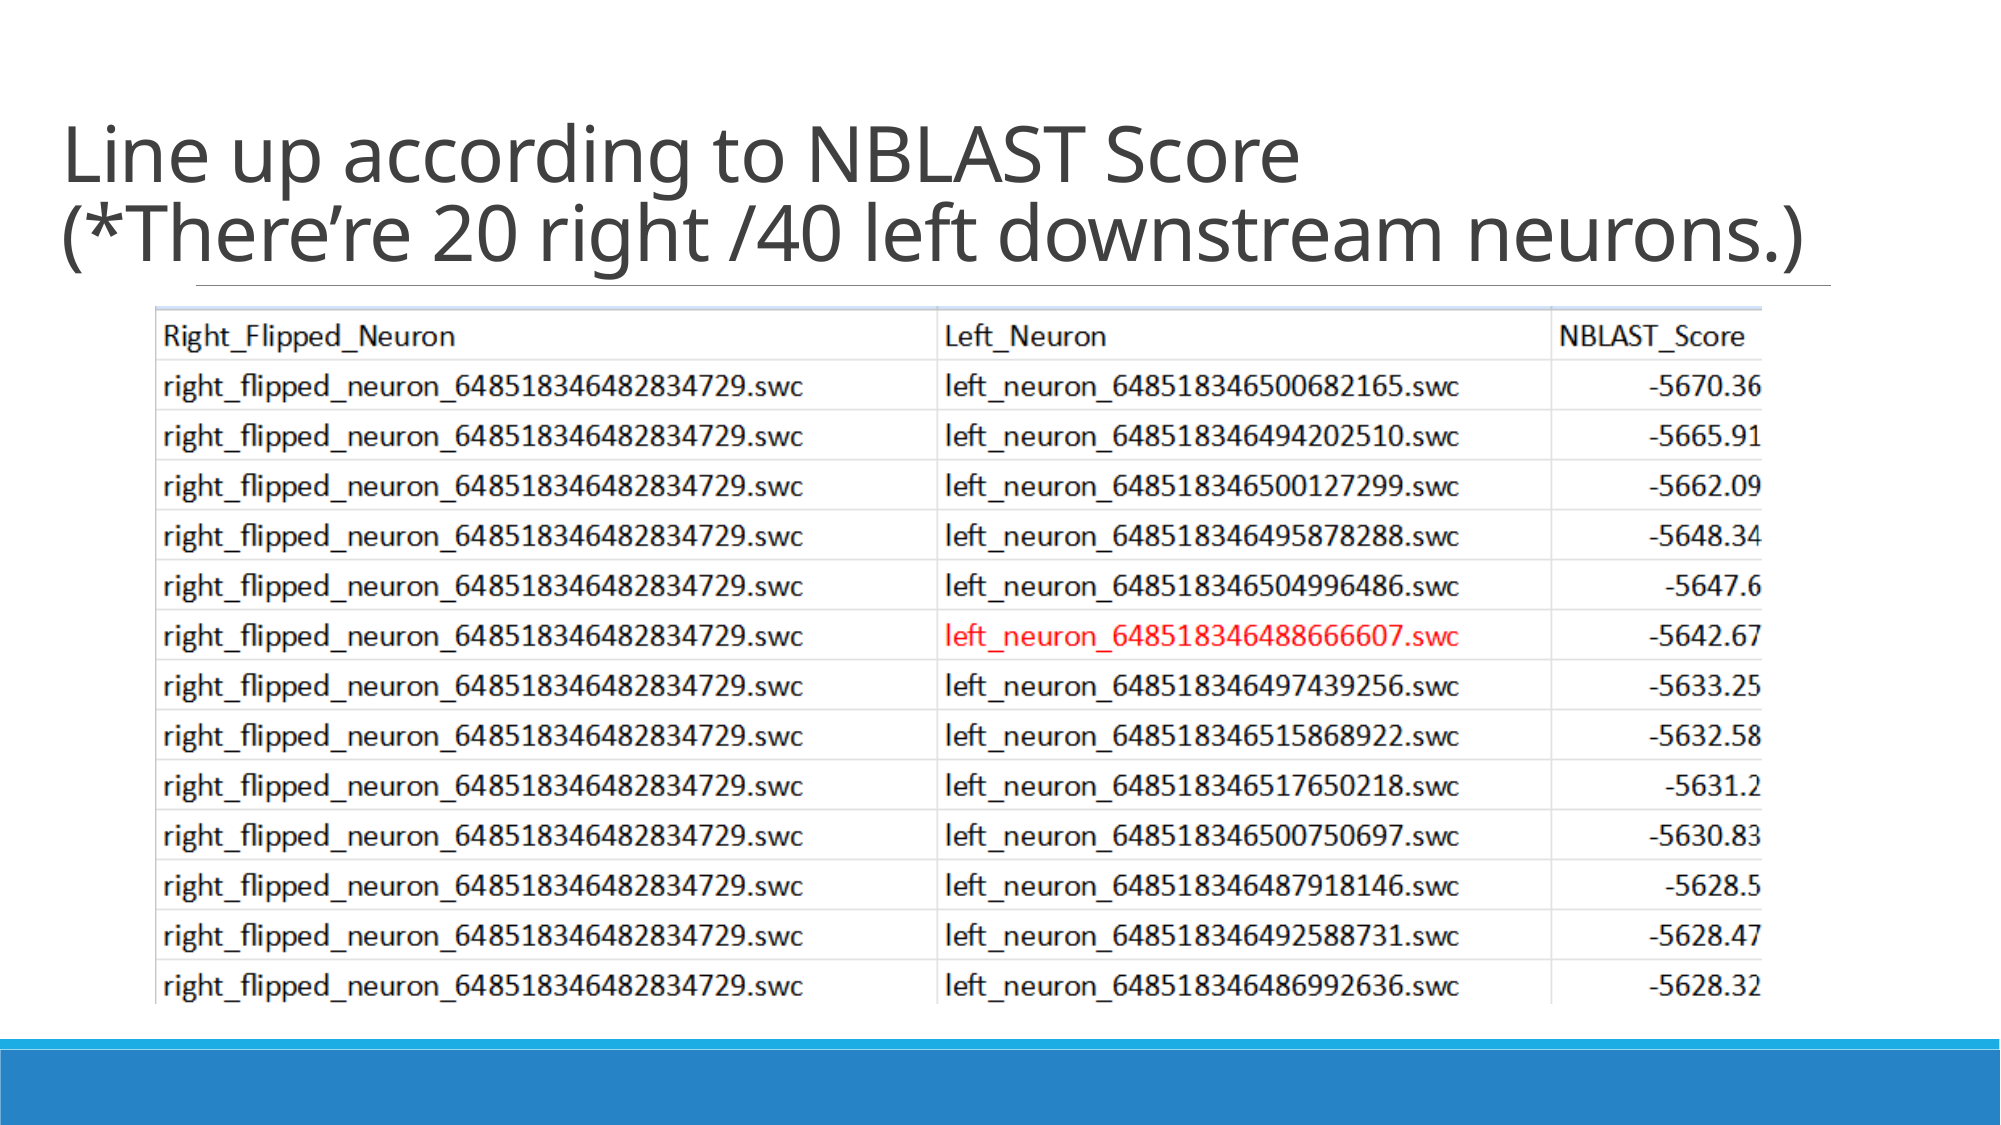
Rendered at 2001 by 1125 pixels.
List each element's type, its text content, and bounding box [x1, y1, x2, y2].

picture [155, 305, 1762, 1004]
title Line up according to NBLAST Score (*There’re 20 right /40 left downstream neurons.) [46, 47, 1830, 285]
